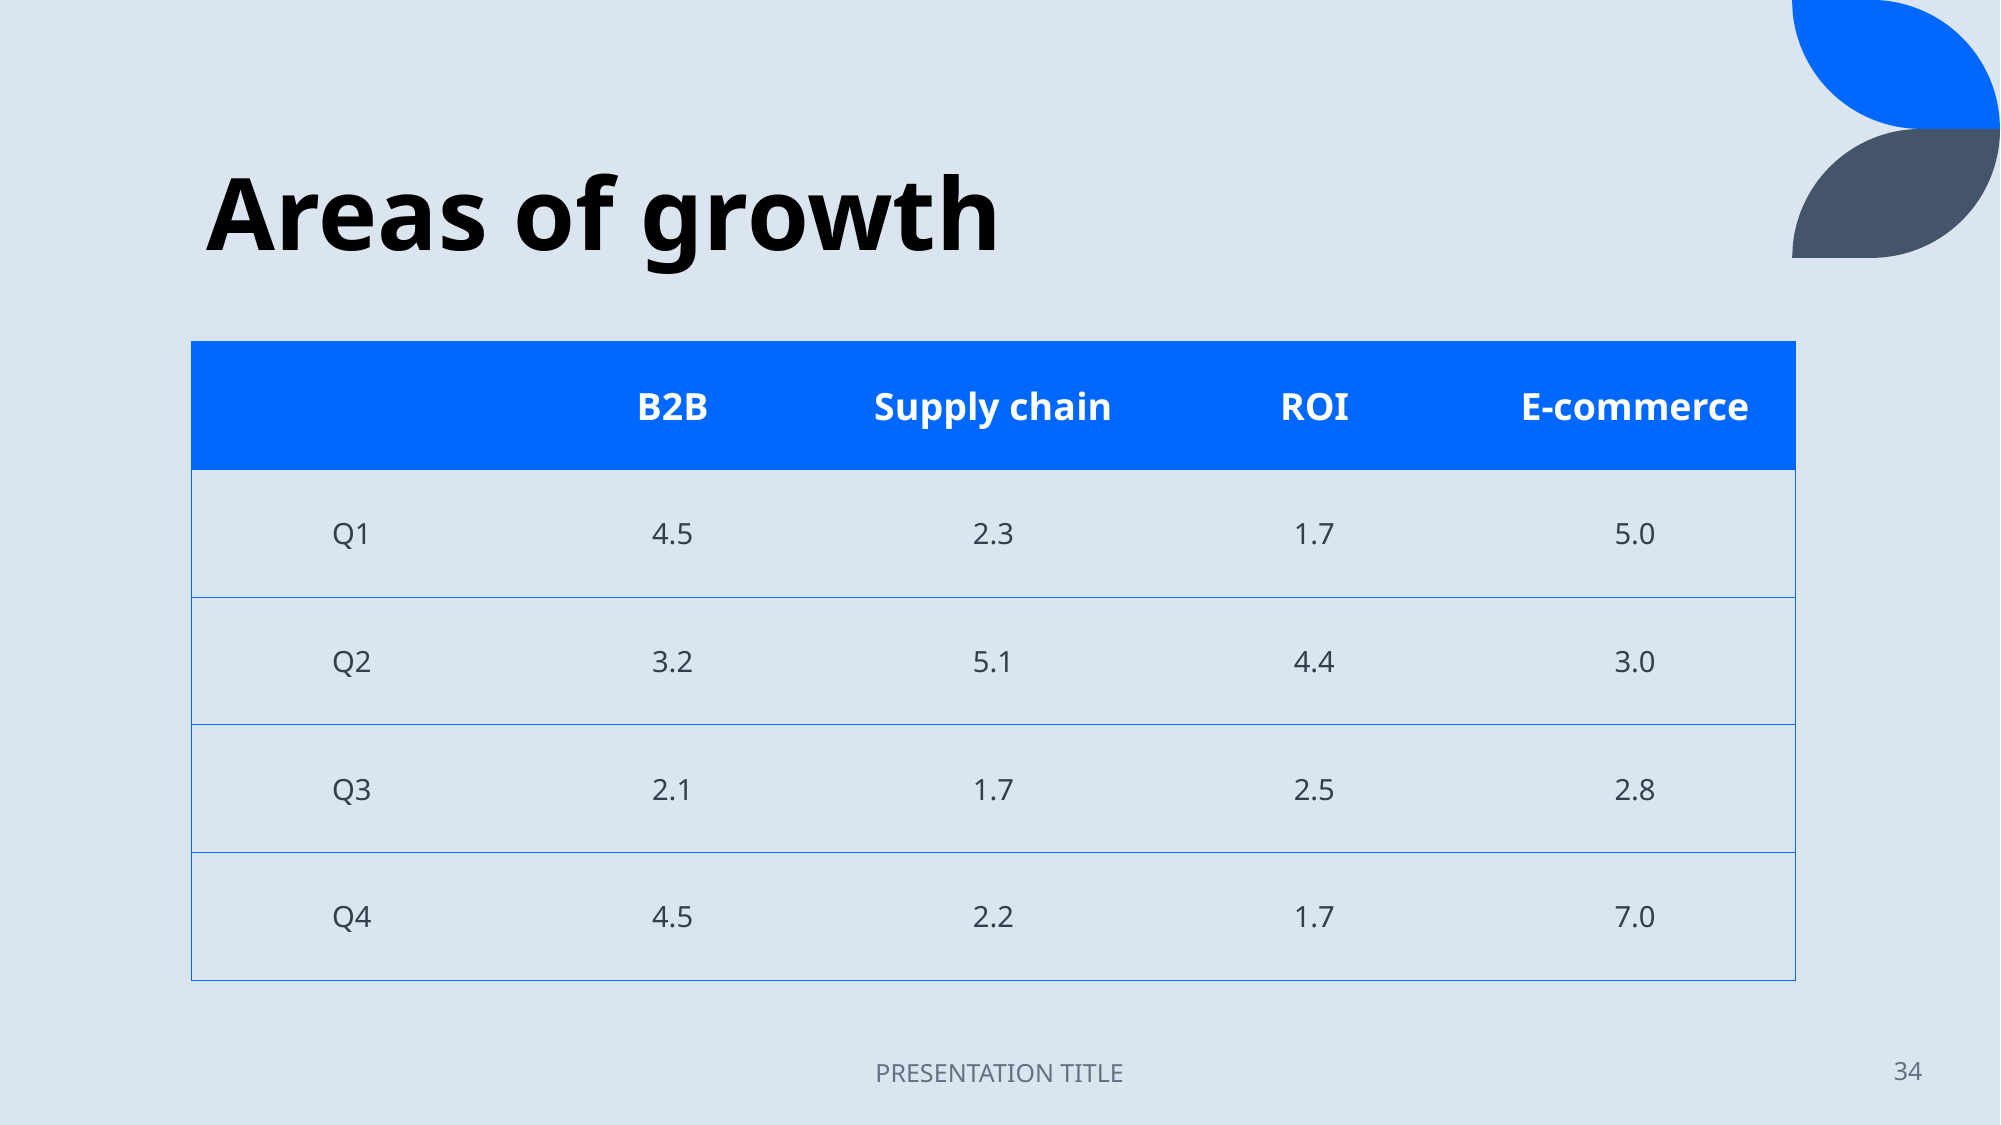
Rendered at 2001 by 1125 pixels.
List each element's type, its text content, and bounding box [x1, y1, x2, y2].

table_header E-commerce [1475, 342, 1795, 469]
table_cell 4.4 [1154, 598, 1475, 724]
title Areas of growth [191, 22, 1796, 280]
table_header B2B [512, 342, 833, 469]
table_cell 4.5 [512, 853, 833, 980]
table_cell 2.3 [833, 470, 1154, 597]
table_cell 5.0 [1475, 470, 1795, 597]
table_cell 2.1 [512, 725, 833, 852]
table_cell 3.2 [512, 598, 833, 724]
table_cell 2.8 [1475, 725, 1795, 852]
table_cell 1.7 [1154, 470, 1475, 597]
table_cell Q3 [192, 725, 512, 852]
table_cell 5.1 [833, 598, 1154, 724]
table_header Supply chain [833, 342, 1154, 469]
table_header ROI [1154, 342, 1475, 469]
footer PRESENTATION TITLE [662, 1042, 1338, 1103]
table_header [192, 342, 512, 469]
table_cell Q4 [192, 853, 512, 980]
table_cell 2.2 [833, 853, 1154, 980]
table_cell 4.5 [512, 470, 833, 597]
table_cell 1.7 [833, 725, 1154, 852]
slide_number 34 [1665, 1042, 1938, 1103]
table_cell 3.0 [1475, 598, 1795, 724]
table_cell Q2 [192, 598, 512, 724]
table_cell Q1 [192, 470, 512, 597]
table_cell 1.7 [1154, 853, 1475, 980]
table_cell 7.0 [1475, 853, 1795, 980]
table_cell 2.5 [1154, 725, 1475, 852]
